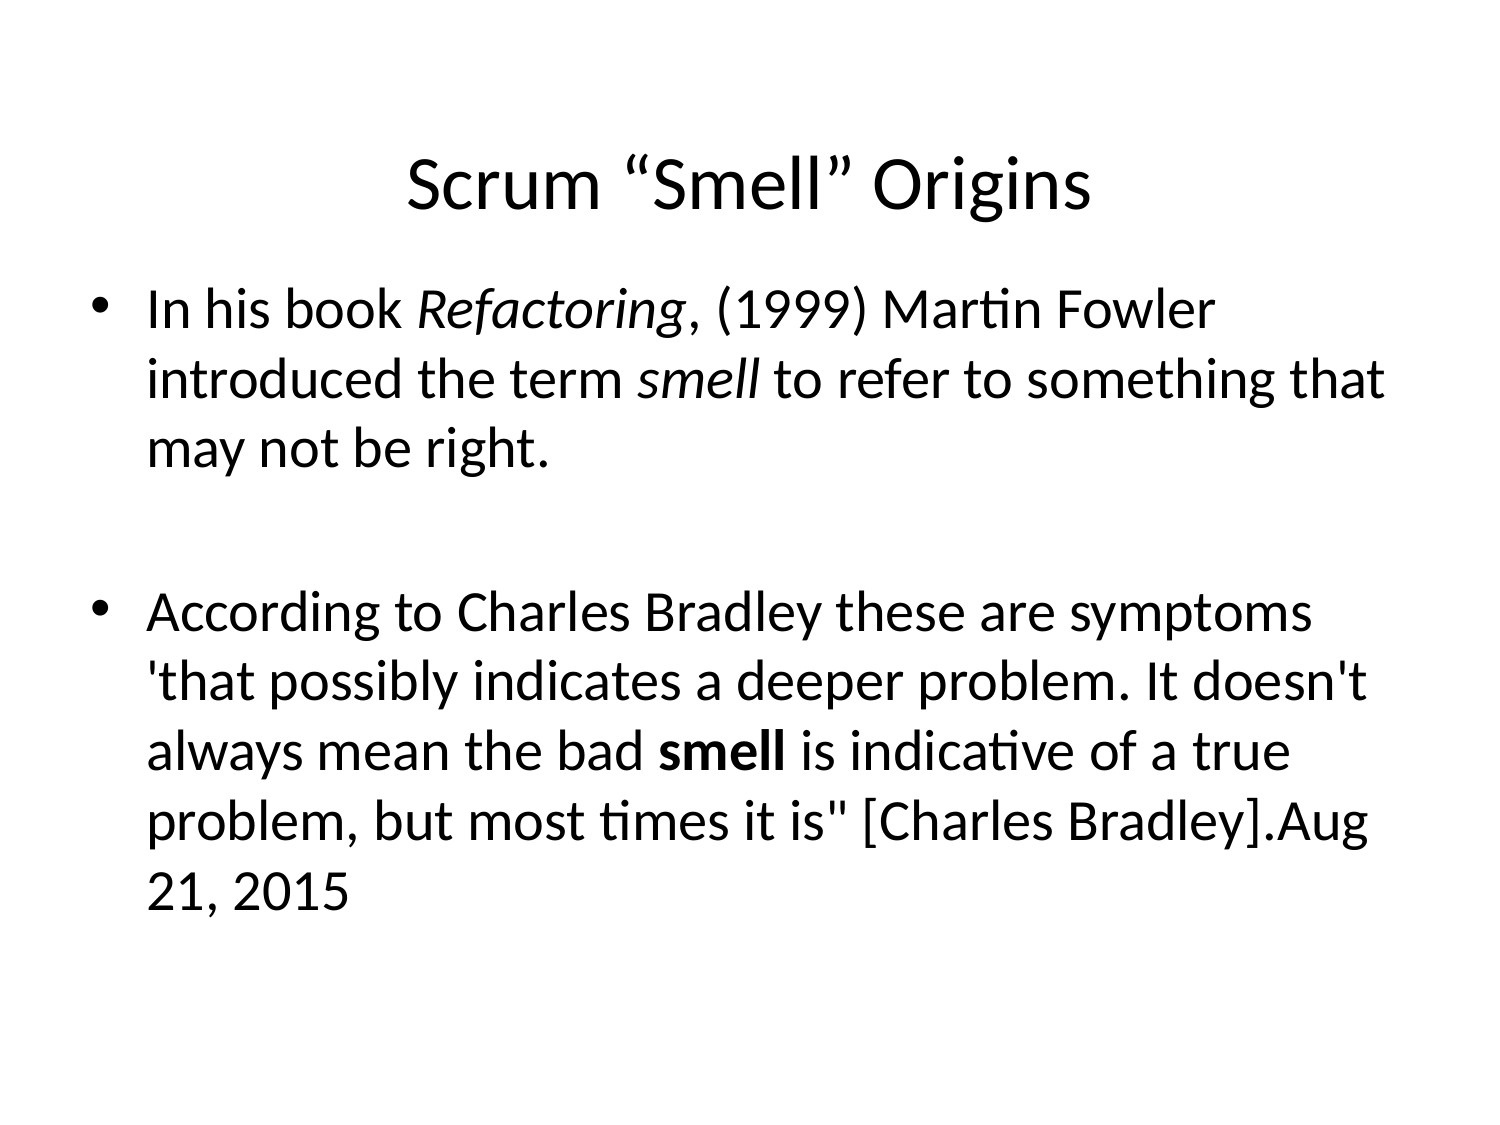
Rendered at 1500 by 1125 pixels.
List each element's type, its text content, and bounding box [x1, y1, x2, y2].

title Scrum “Smell” Origins [75, 125, 1425, 233]
list In his book Refactoring, (1999) Martin Fowler introduced the term smell to refer to something that may not be right. According to Charles Bradley these are symptoms 'that possibly indicates a deeper problem. It doesn't always mean the bad smell is indicative of a true problem, but most times it is" [Charles Bradley].Aug 21, 2015 [75, 262, 1425, 1005]
